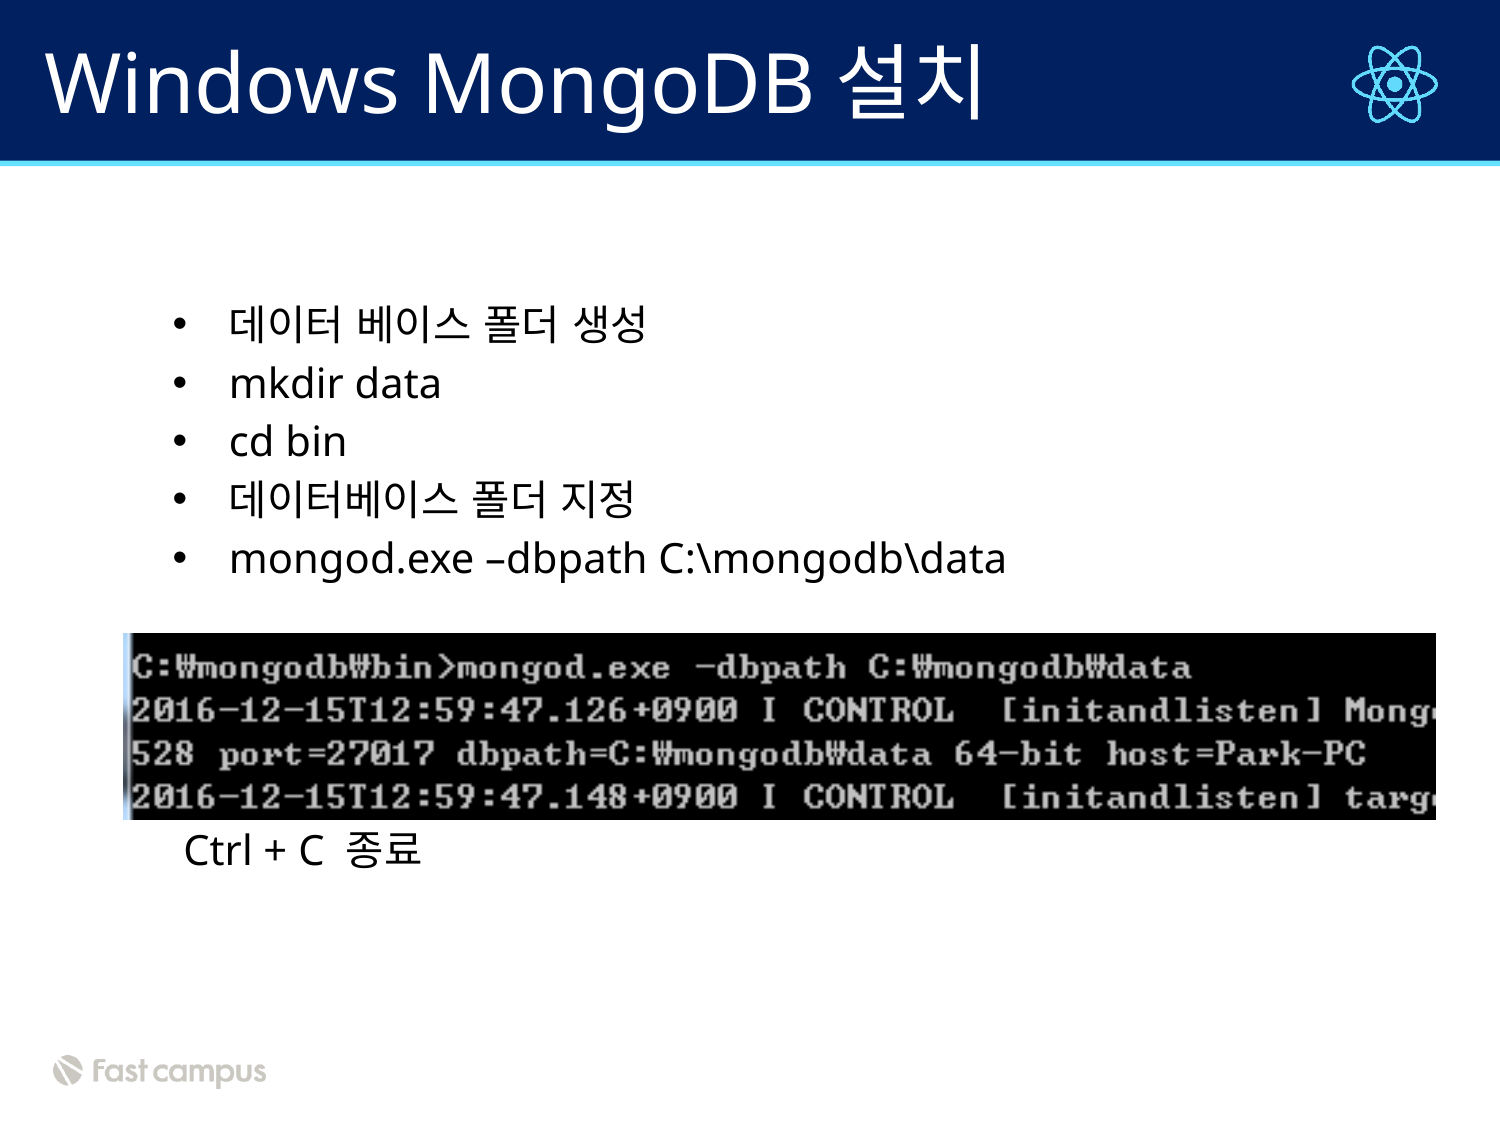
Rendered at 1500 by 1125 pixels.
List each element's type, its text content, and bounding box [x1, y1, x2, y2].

list 데이터 베이스 폴더 생성 mkdir data cd bin 데이터베이스 폴더 지정 mongod.exe –dbpath C:\mongodb\data Ctrl + C 종료 [157, 828, 1343, 953]
title Windows MongoDB설치 [29, 0, 1380, 175]
picture [1380, 36, 1444, 135]
picture [123, 633, 1436, 821]
list 데이터 베이스 폴더 생성 mkdir data cd bin 데이터베이스 폴더 지정 mongod.exe –dbpath C:\mongodb\data Ctrl + C 종료 [157, 290, 1343, 631]
